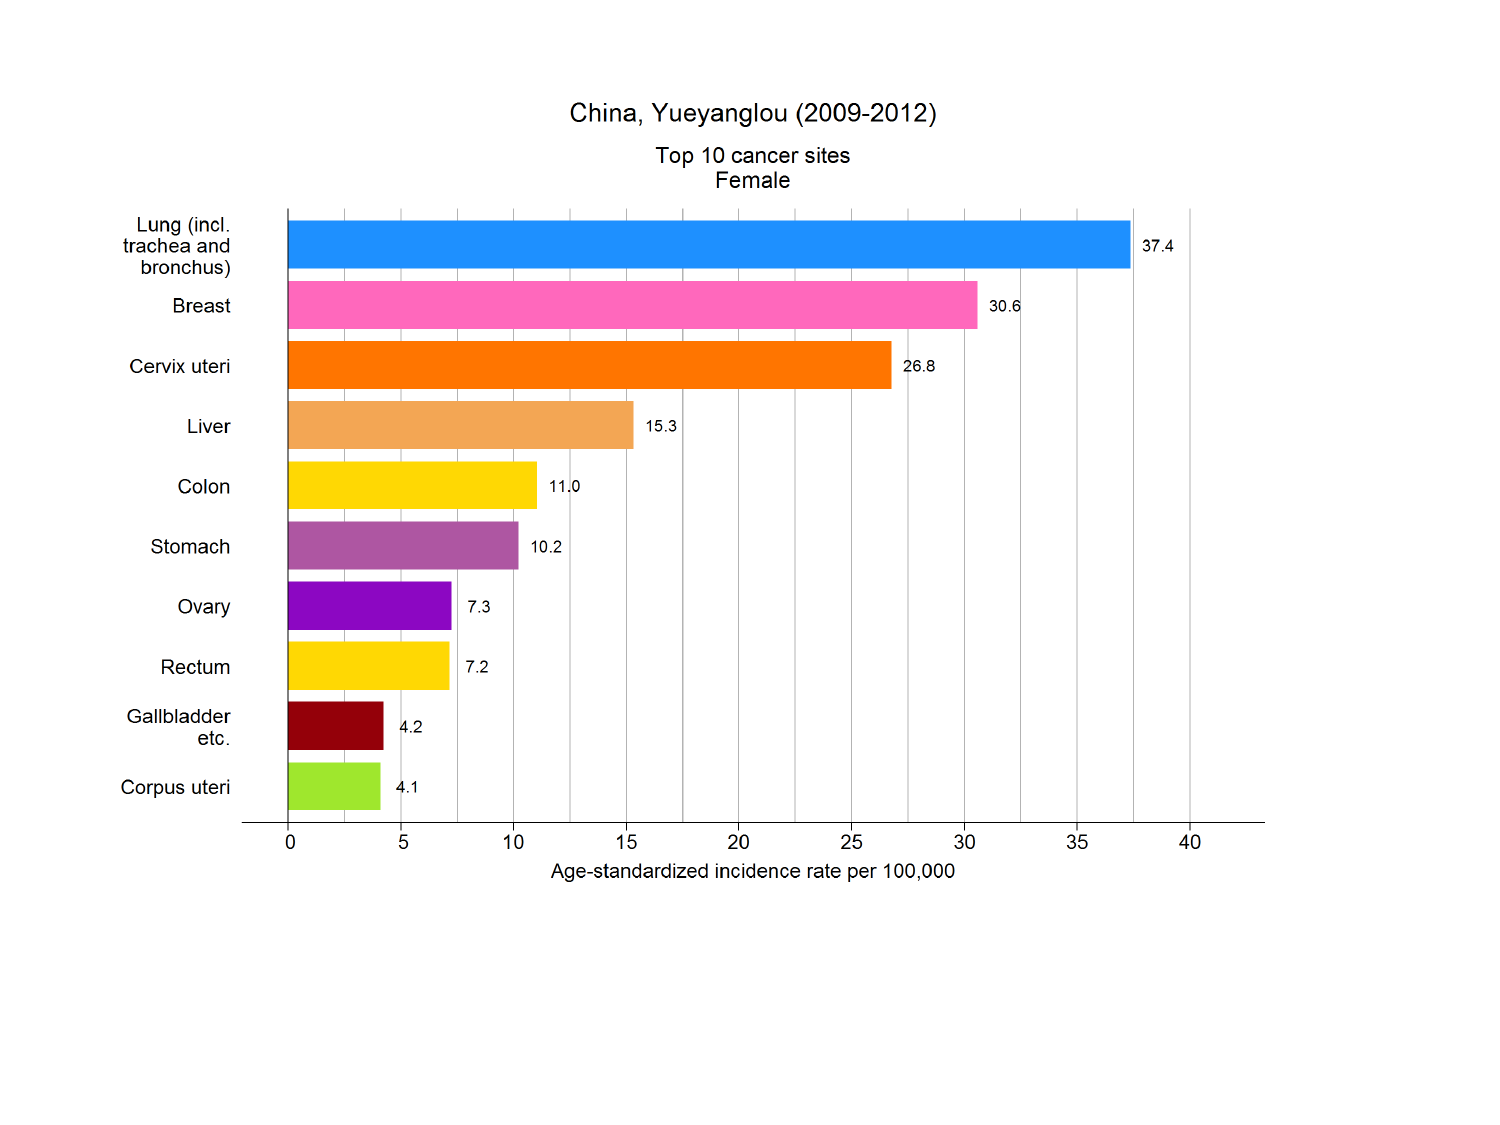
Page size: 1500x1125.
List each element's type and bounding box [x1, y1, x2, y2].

list [91, 67, 1293, 917]
